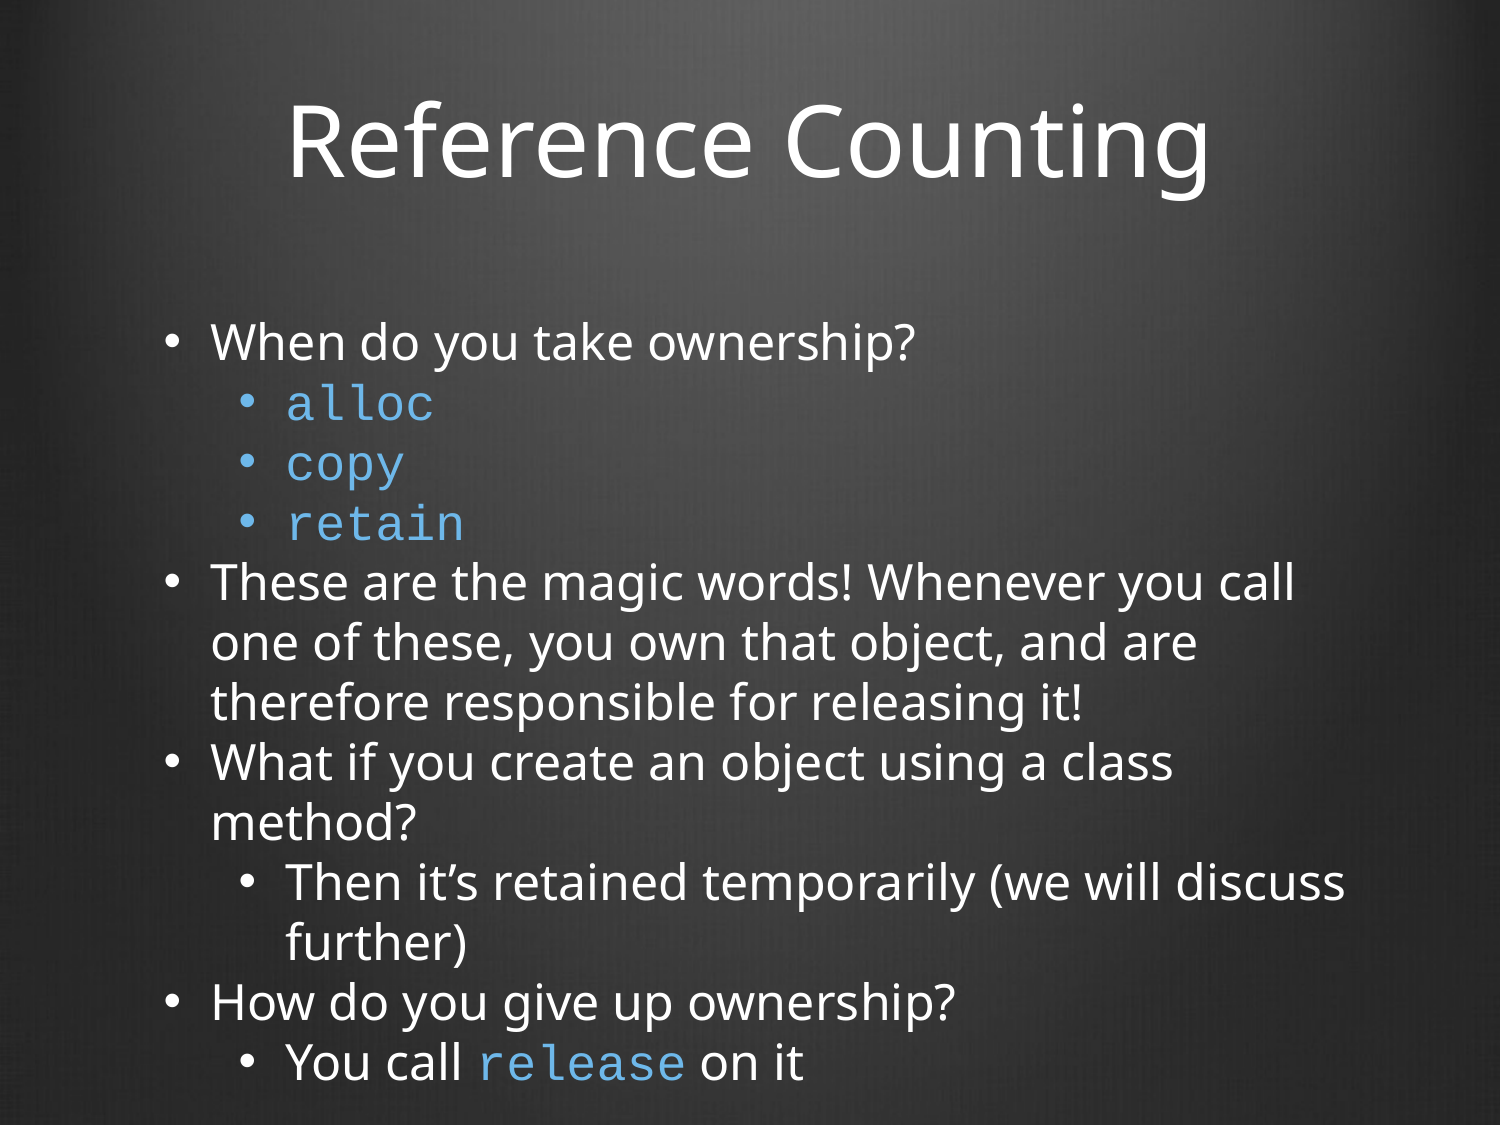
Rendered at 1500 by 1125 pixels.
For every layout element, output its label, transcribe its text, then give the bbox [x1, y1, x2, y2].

text_box When do you take ownership? alloc copy retain These are the magic words! Whenever you call one of these, you own that object, and are therefore responsible for releasing it! What if you create an object using a class method? Then it’s retained temporarily (we will discuss further) How do you give up ownership? You call release on it [148, 303, 1388, 1098]
title Reference Counting [112, 19, 1388, 255]
